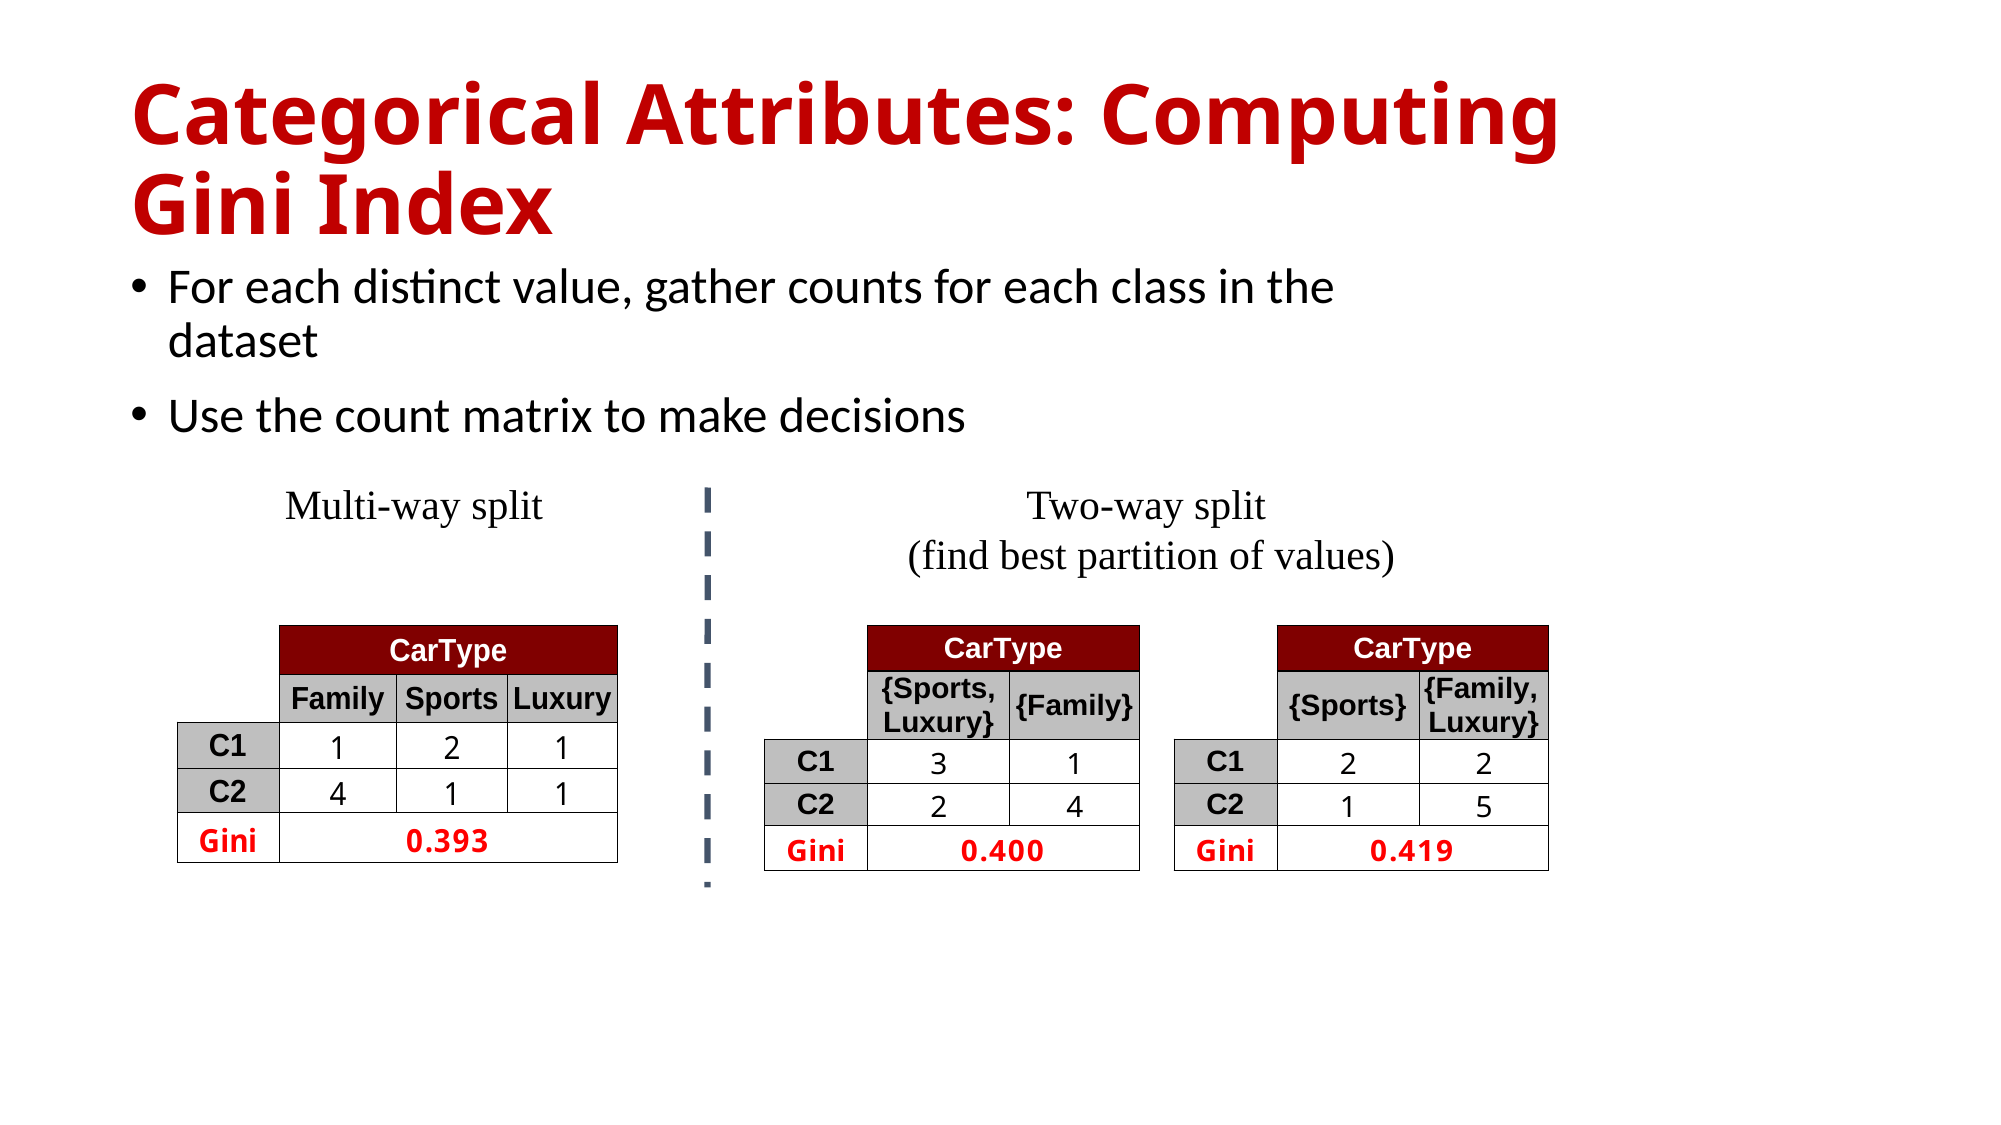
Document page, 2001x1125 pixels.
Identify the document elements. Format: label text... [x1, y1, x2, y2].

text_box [1166, 624, 1595, 915]
text_box Two-way split (find best partition of values) [892, 470, 1411, 586]
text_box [169, 624, 621, 875]
text_box Multi-way split [270, 470, 558, 536]
text_box Categorical Attributes: Computing Gini Index [115, 65, 1677, 154]
text_box For each distinct value, gather counts for each class in the dataset Use the count matrix to make decisions [115, 253, 1466, 997]
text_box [757, 624, 1166, 915]
